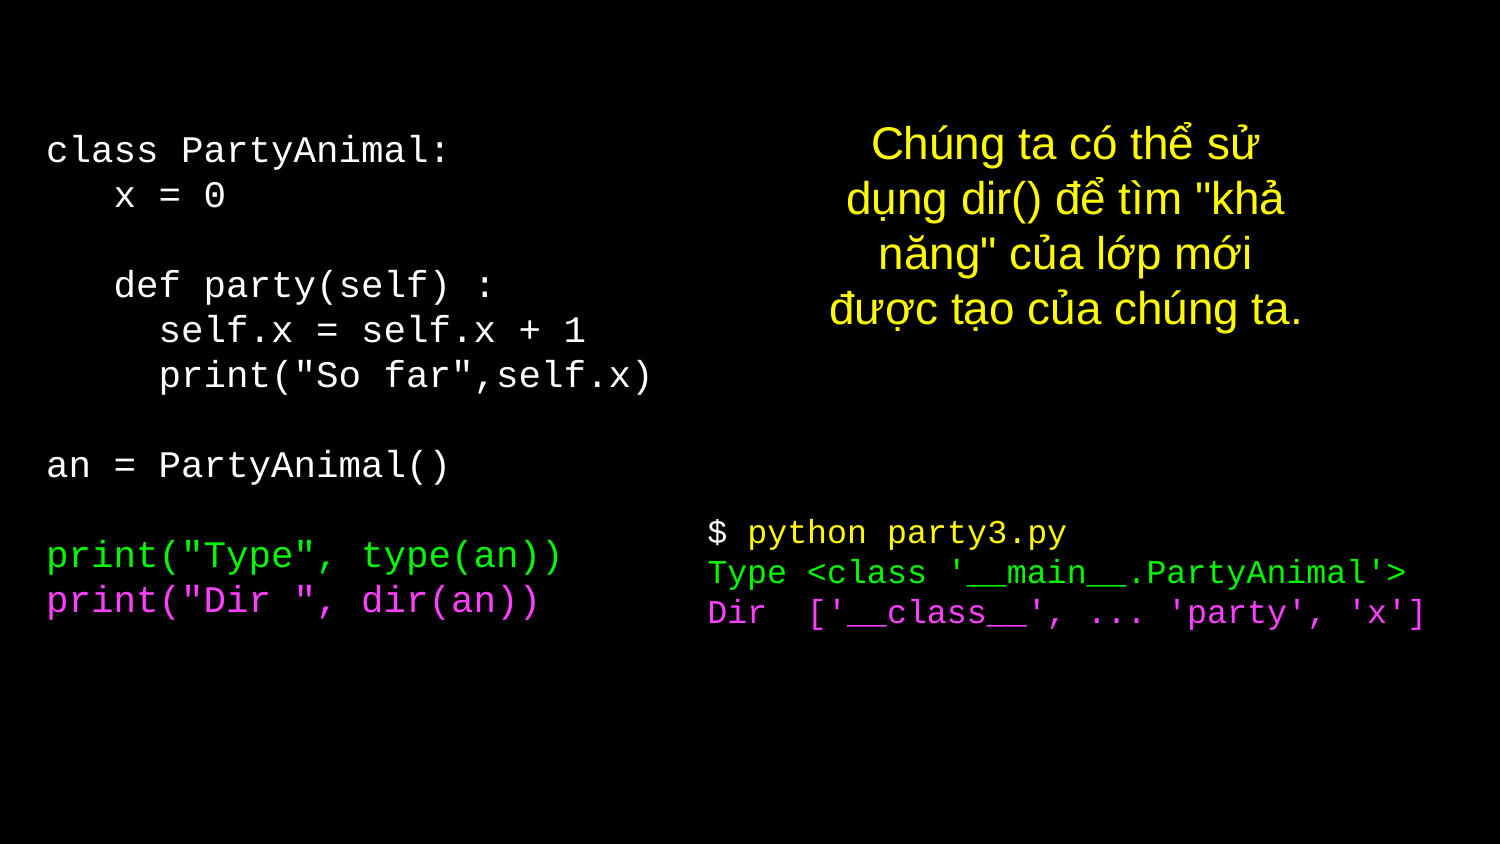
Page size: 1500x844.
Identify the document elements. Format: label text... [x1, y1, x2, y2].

text_box Chúng ta có thể sử dụng dir() để tìm "khả năng" của lớp mới được tạo của chúng ta. [824, 148, 1308, 300]
text_box class PartyAnimal: x = 0 def party(self) : self.x = self.x + 1 print("So far",self.x) an = PartyAnimal() print("Type", type(an)) print("Dir ", dir(an)) [42, 80, 796, 666]
text_box $ python party3.py Type <class '__main__.PartyAnimal'> Dir ['__class__', ... 'party', 'x'] [703, 446, 1463, 694]
